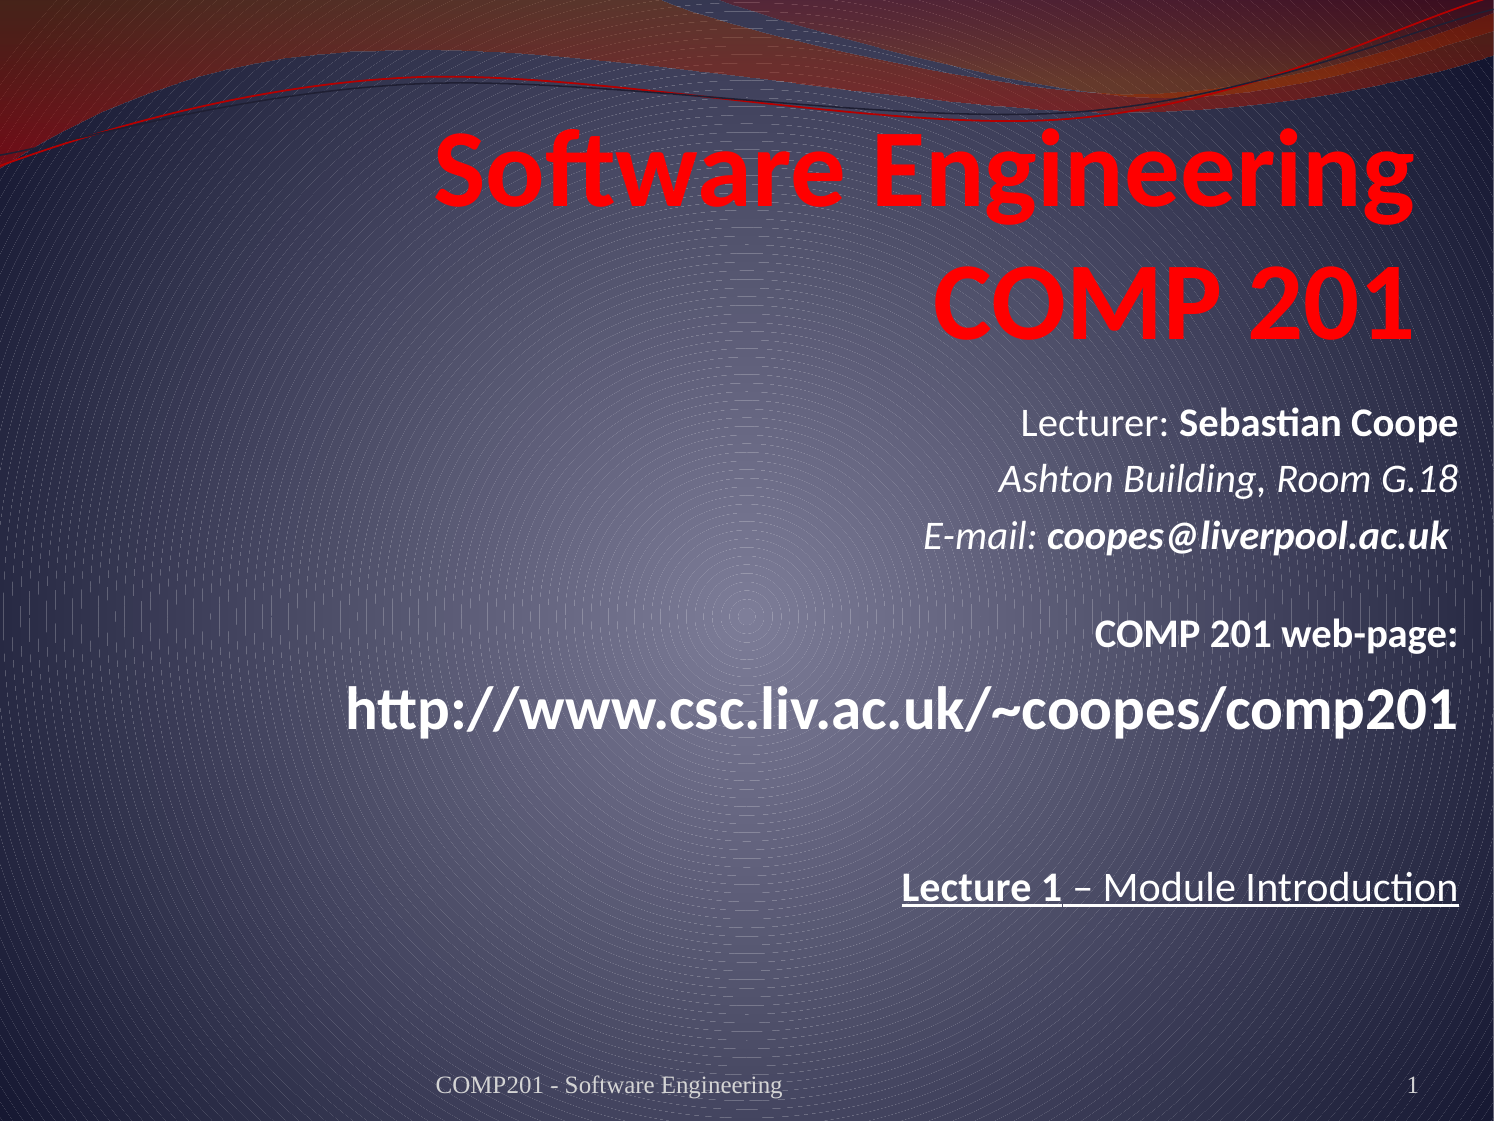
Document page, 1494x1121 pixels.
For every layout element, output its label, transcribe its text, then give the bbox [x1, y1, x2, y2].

subtitle Lecturer: Sebastian Coope Ashton Building, Room G.18 E-mail: coopes@liverpool.ac.uk COMP 201 web-page: http://www.csc.liv.ac.uk/~coopes/comp201 Lecture 1 – Module Introduction [38, 387, 1468, 922]
footer COMP201 - Software Engineering [435, 1038, 984, 1099]
slide_number 1 [1294, 1038, 1420, 1099]
title Software Engineering COMP 201 [149, 93, 1419, 362]
